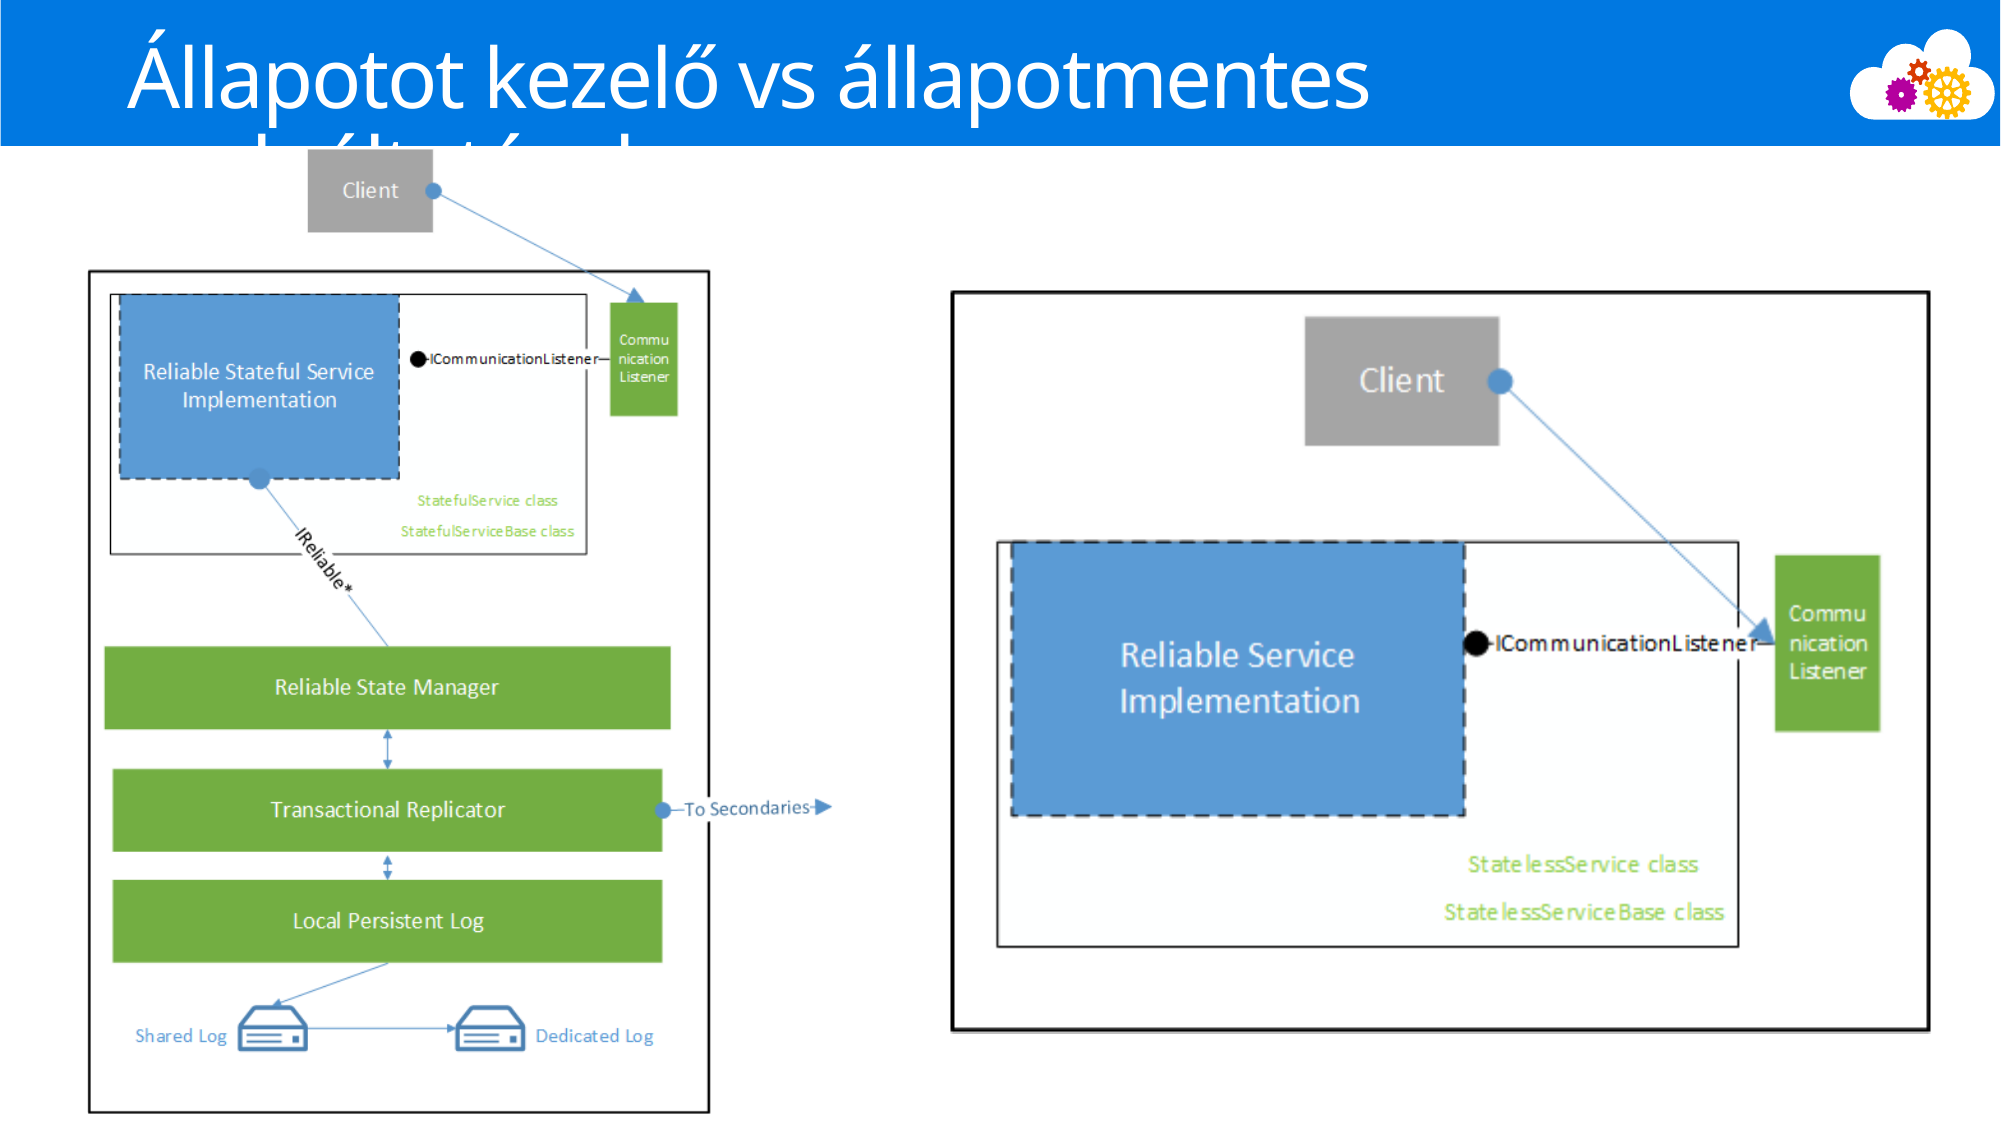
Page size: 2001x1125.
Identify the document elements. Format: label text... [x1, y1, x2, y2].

picture [948, 289, 1933, 1035]
title Állapotot kezelő vs állapotmentes szolgáltatások [103, 21, 1869, 134]
picture [87, 147, 834, 1116]
